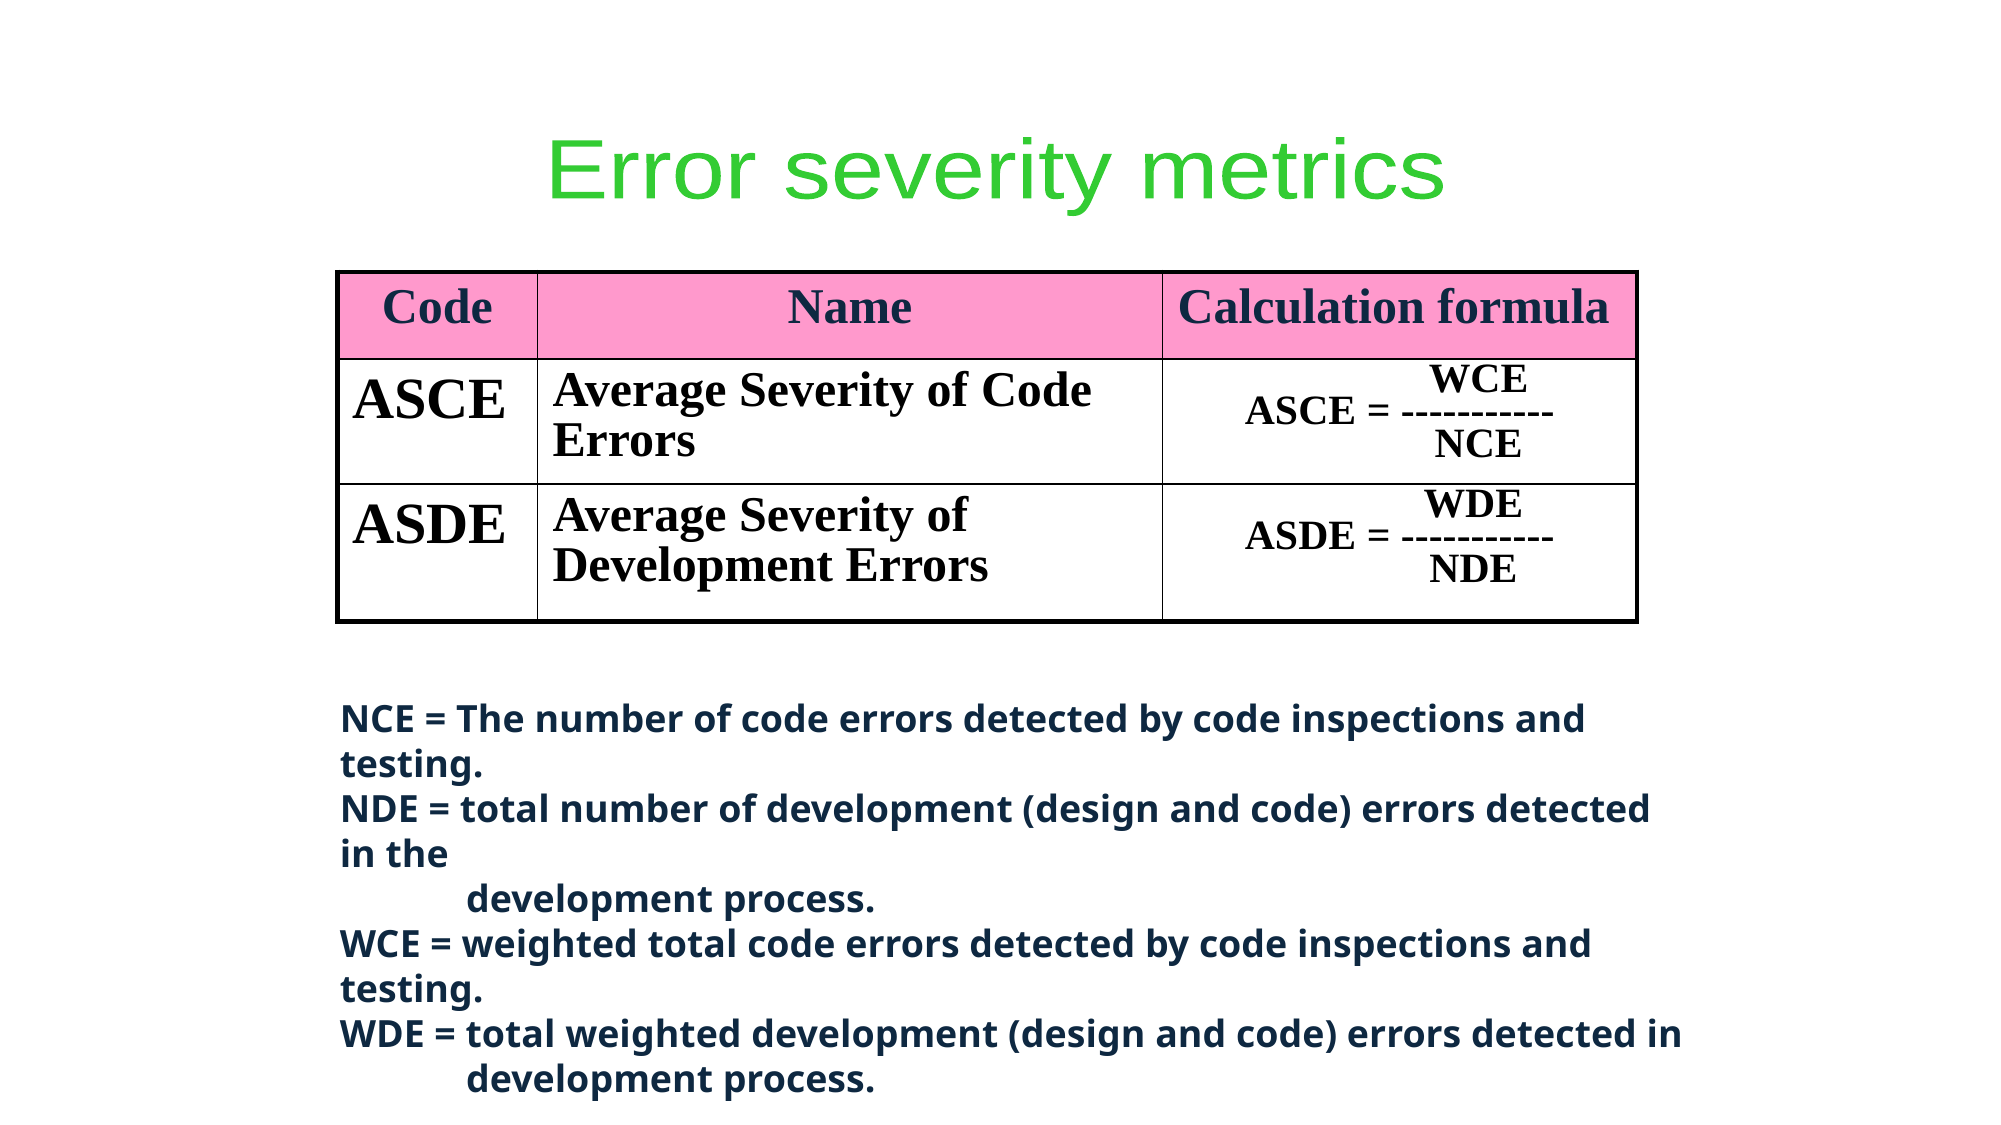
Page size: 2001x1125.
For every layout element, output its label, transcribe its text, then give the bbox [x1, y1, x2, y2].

table_cell ASCE [340, 360, 537, 483]
table_cell WCE ASCE = ----------- NCE [1163, 360, 1635, 483]
table_header Code [340, 274, 537, 358]
table_header Name [538, 274, 1162, 358]
table_cell ASDE [340, 485, 537, 619]
table_cell Average Severity of Development Errors [538, 485, 1162, 619]
table_cell WDE ASDE = ----------- NDE [1163, 485, 1635, 619]
table_header Calculation formula [1163, 274, 1635, 358]
table_cell Average Severity of Code Errors [538, 360, 1162, 483]
text_box NCE = The number of code errors detected by code inspections and testing. NDE = total number of development (design and code) errors detected in the development process. WCE = weighted total code errors detected by code inspections and testing. WDE = total weighted development (design and code) errors detected in development process. [324, 687, 1713, 1108]
